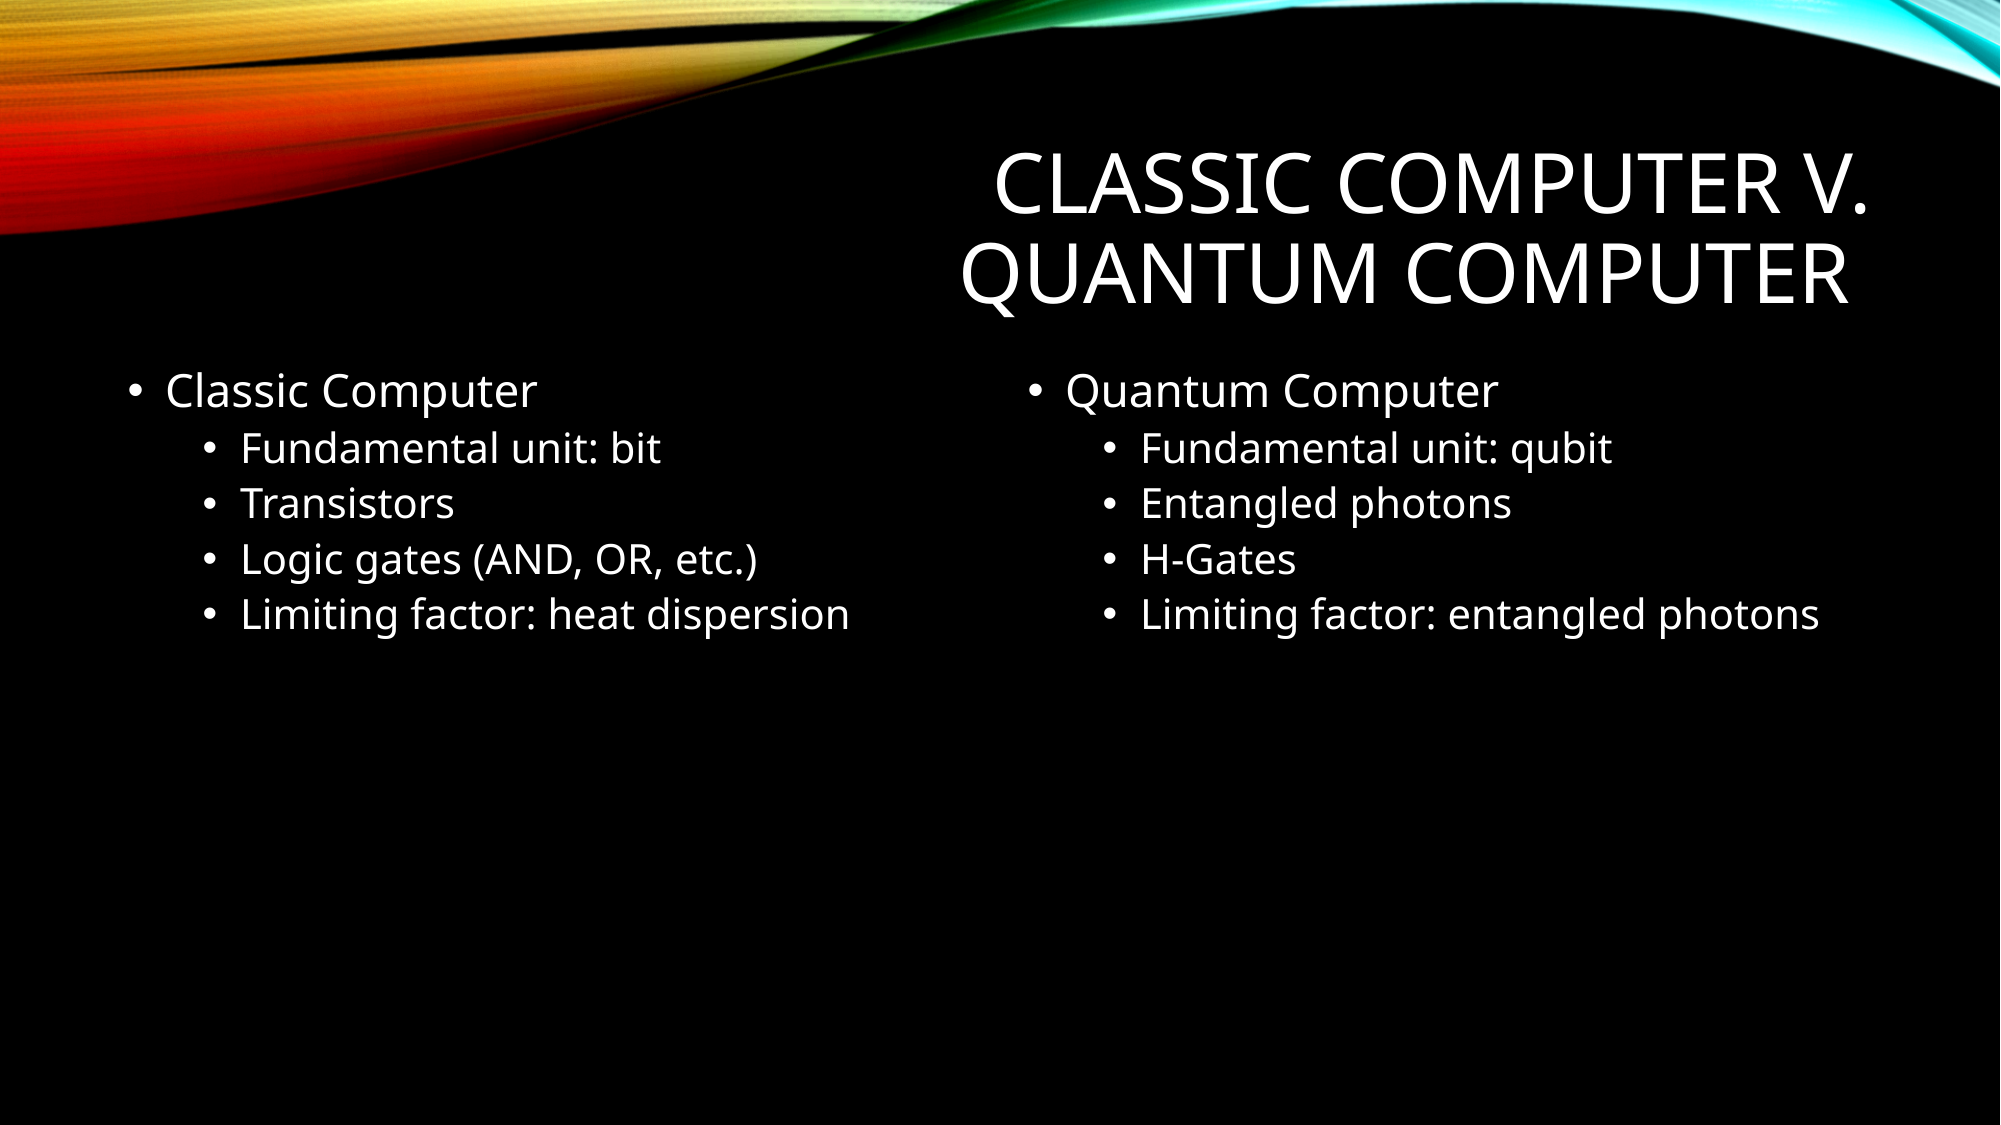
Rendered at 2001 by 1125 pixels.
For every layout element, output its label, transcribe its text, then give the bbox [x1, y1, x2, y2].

list Classic Computer Fundamental unit: bit Transistors Logic gates (AND, OR, etc.) Limiting factor: heat dispersion [112, 360, 988, 1021]
picture [0, 0, 2000, 237]
list Quantum Computer Fundamental unit: qubit Entangled photons H-Gates Limiting factor: entangled photons [1012, 360, 1888, 1021]
title Classic Computer v. Quantum Computer [474, 125, 1888, 338]
